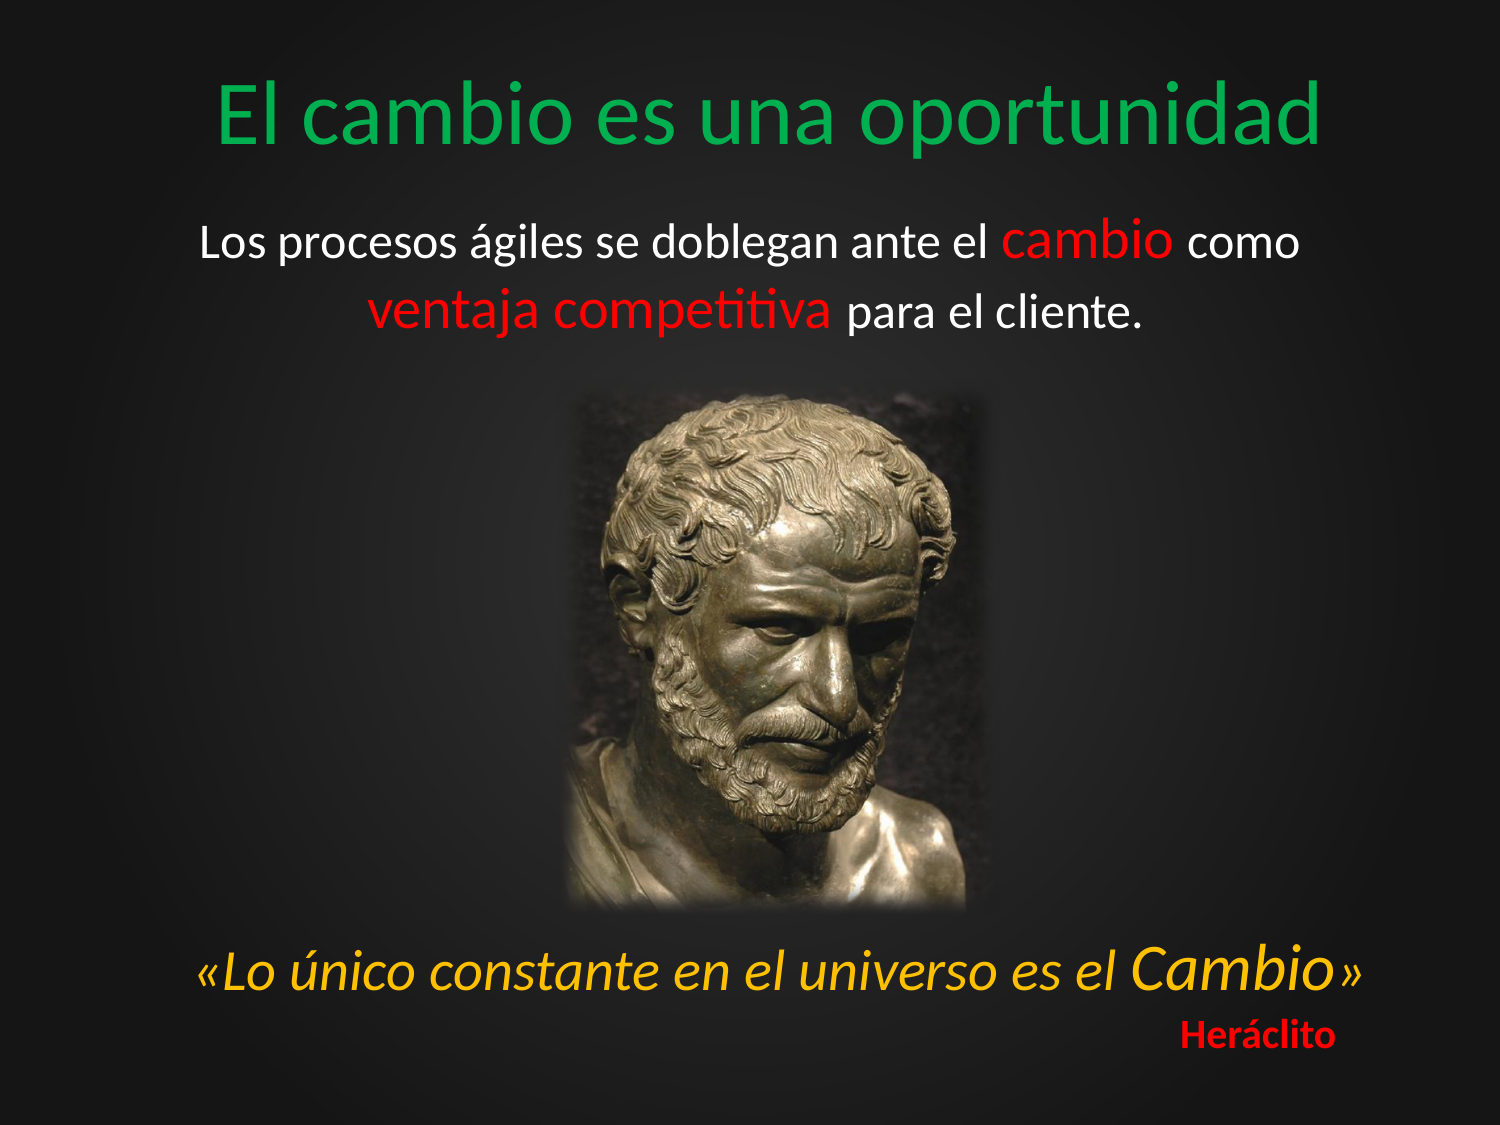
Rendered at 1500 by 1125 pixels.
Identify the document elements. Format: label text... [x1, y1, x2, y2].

text_box Heráclito [1165, 999, 1352, 1065]
title El cambio es una oportunidad [95, 42, 1446, 173]
picture [0, 0, 1500, 1125]
text_box Los procesos ágiles se doblegan ante el cambio como ventaja competitiva para el cliente. [53, 193, 1459, 348]
text_box «Lo único constante en el universo es el Cambio» [177, 916, 1381, 1012]
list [557, 379, 1002, 918]
